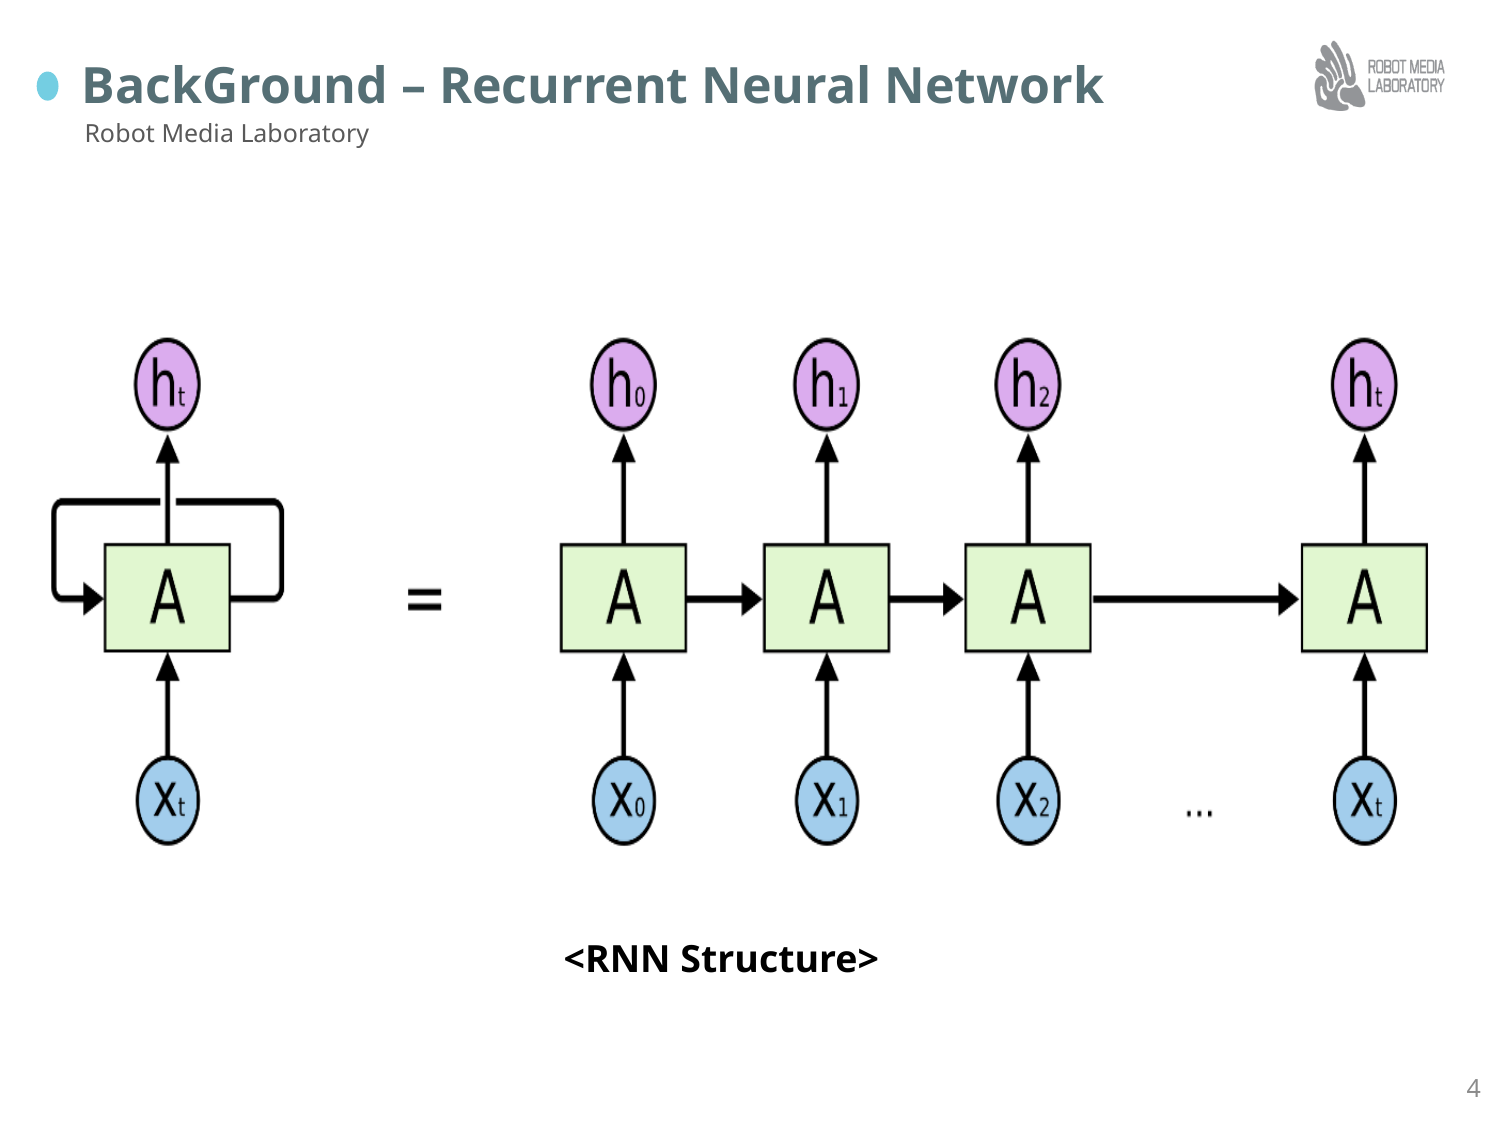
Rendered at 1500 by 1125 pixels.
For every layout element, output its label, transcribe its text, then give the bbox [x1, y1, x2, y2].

picture [15, 290, 1459, 882]
text_box <RNN Structure> [548, 927, 895, 987]
picture [1307, 34, 1451, 119]
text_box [36, 45, 981, 154]
slide_number 4 [1145, 1059, 1496, 1120]
